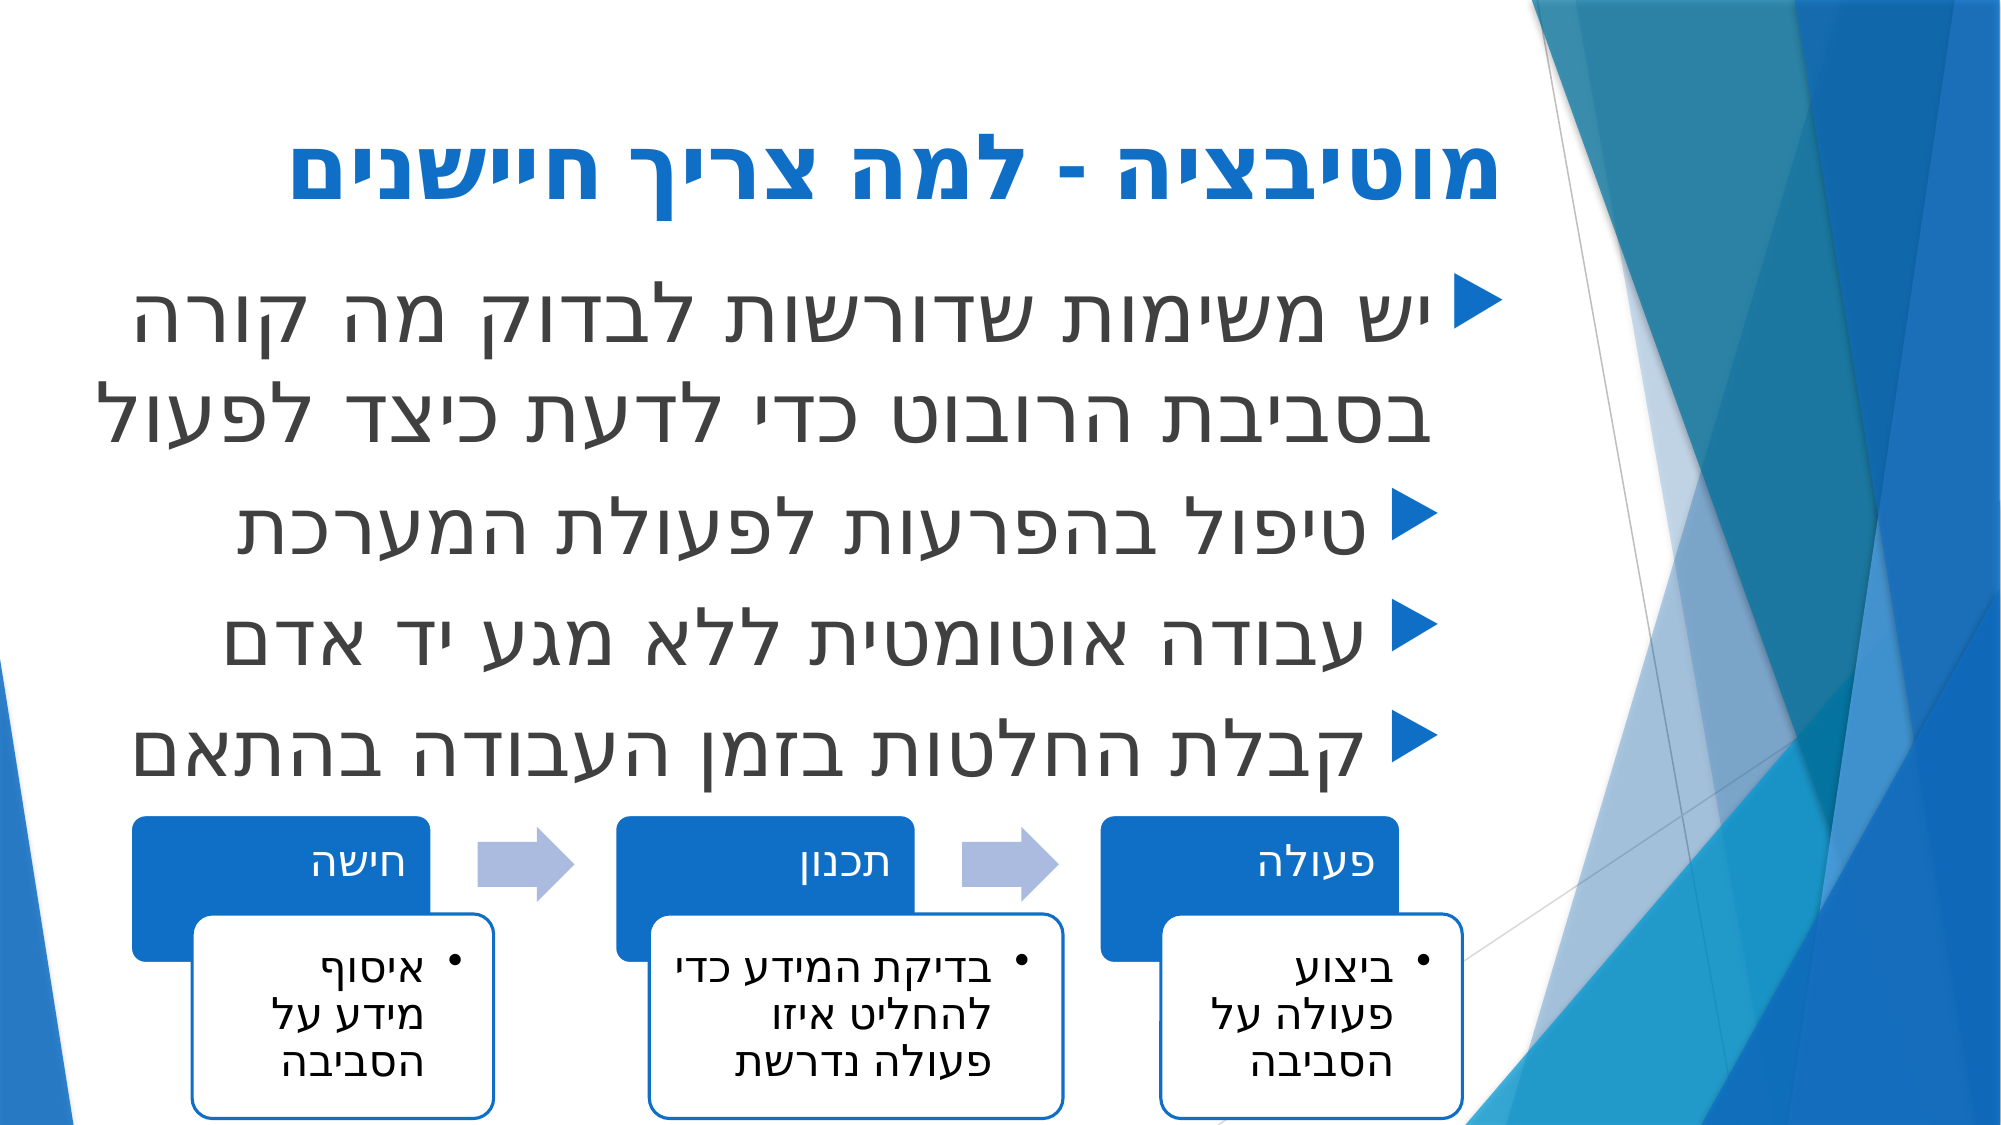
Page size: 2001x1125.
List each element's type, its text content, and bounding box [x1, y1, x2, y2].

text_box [614, 814, 917, 964]
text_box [191, 913, 495, 1120]
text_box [1098, 814, 1402, 964]
list יש משימות שדורשות לבדוק מה קורה בסביבת הרובוט כדי לדעת כיצד לפעול טיפול בהפרעות לפעולת המערכת עבודה אוטומטית ללא מגע יד אדם קבלת החלטות בזמן העבודה בהתאם לסביבה [60, 251, 1526, 1065]
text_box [961, 826, 1060, 903]
title מוטיבציה - למה צריך חיישנים [111, 99, 1522, 251]
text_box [642, 913, 1064, 1120]
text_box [1160, 913, 1463, 1120]
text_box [129, 814, 433, 964]
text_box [477, 826, 576, 903]
